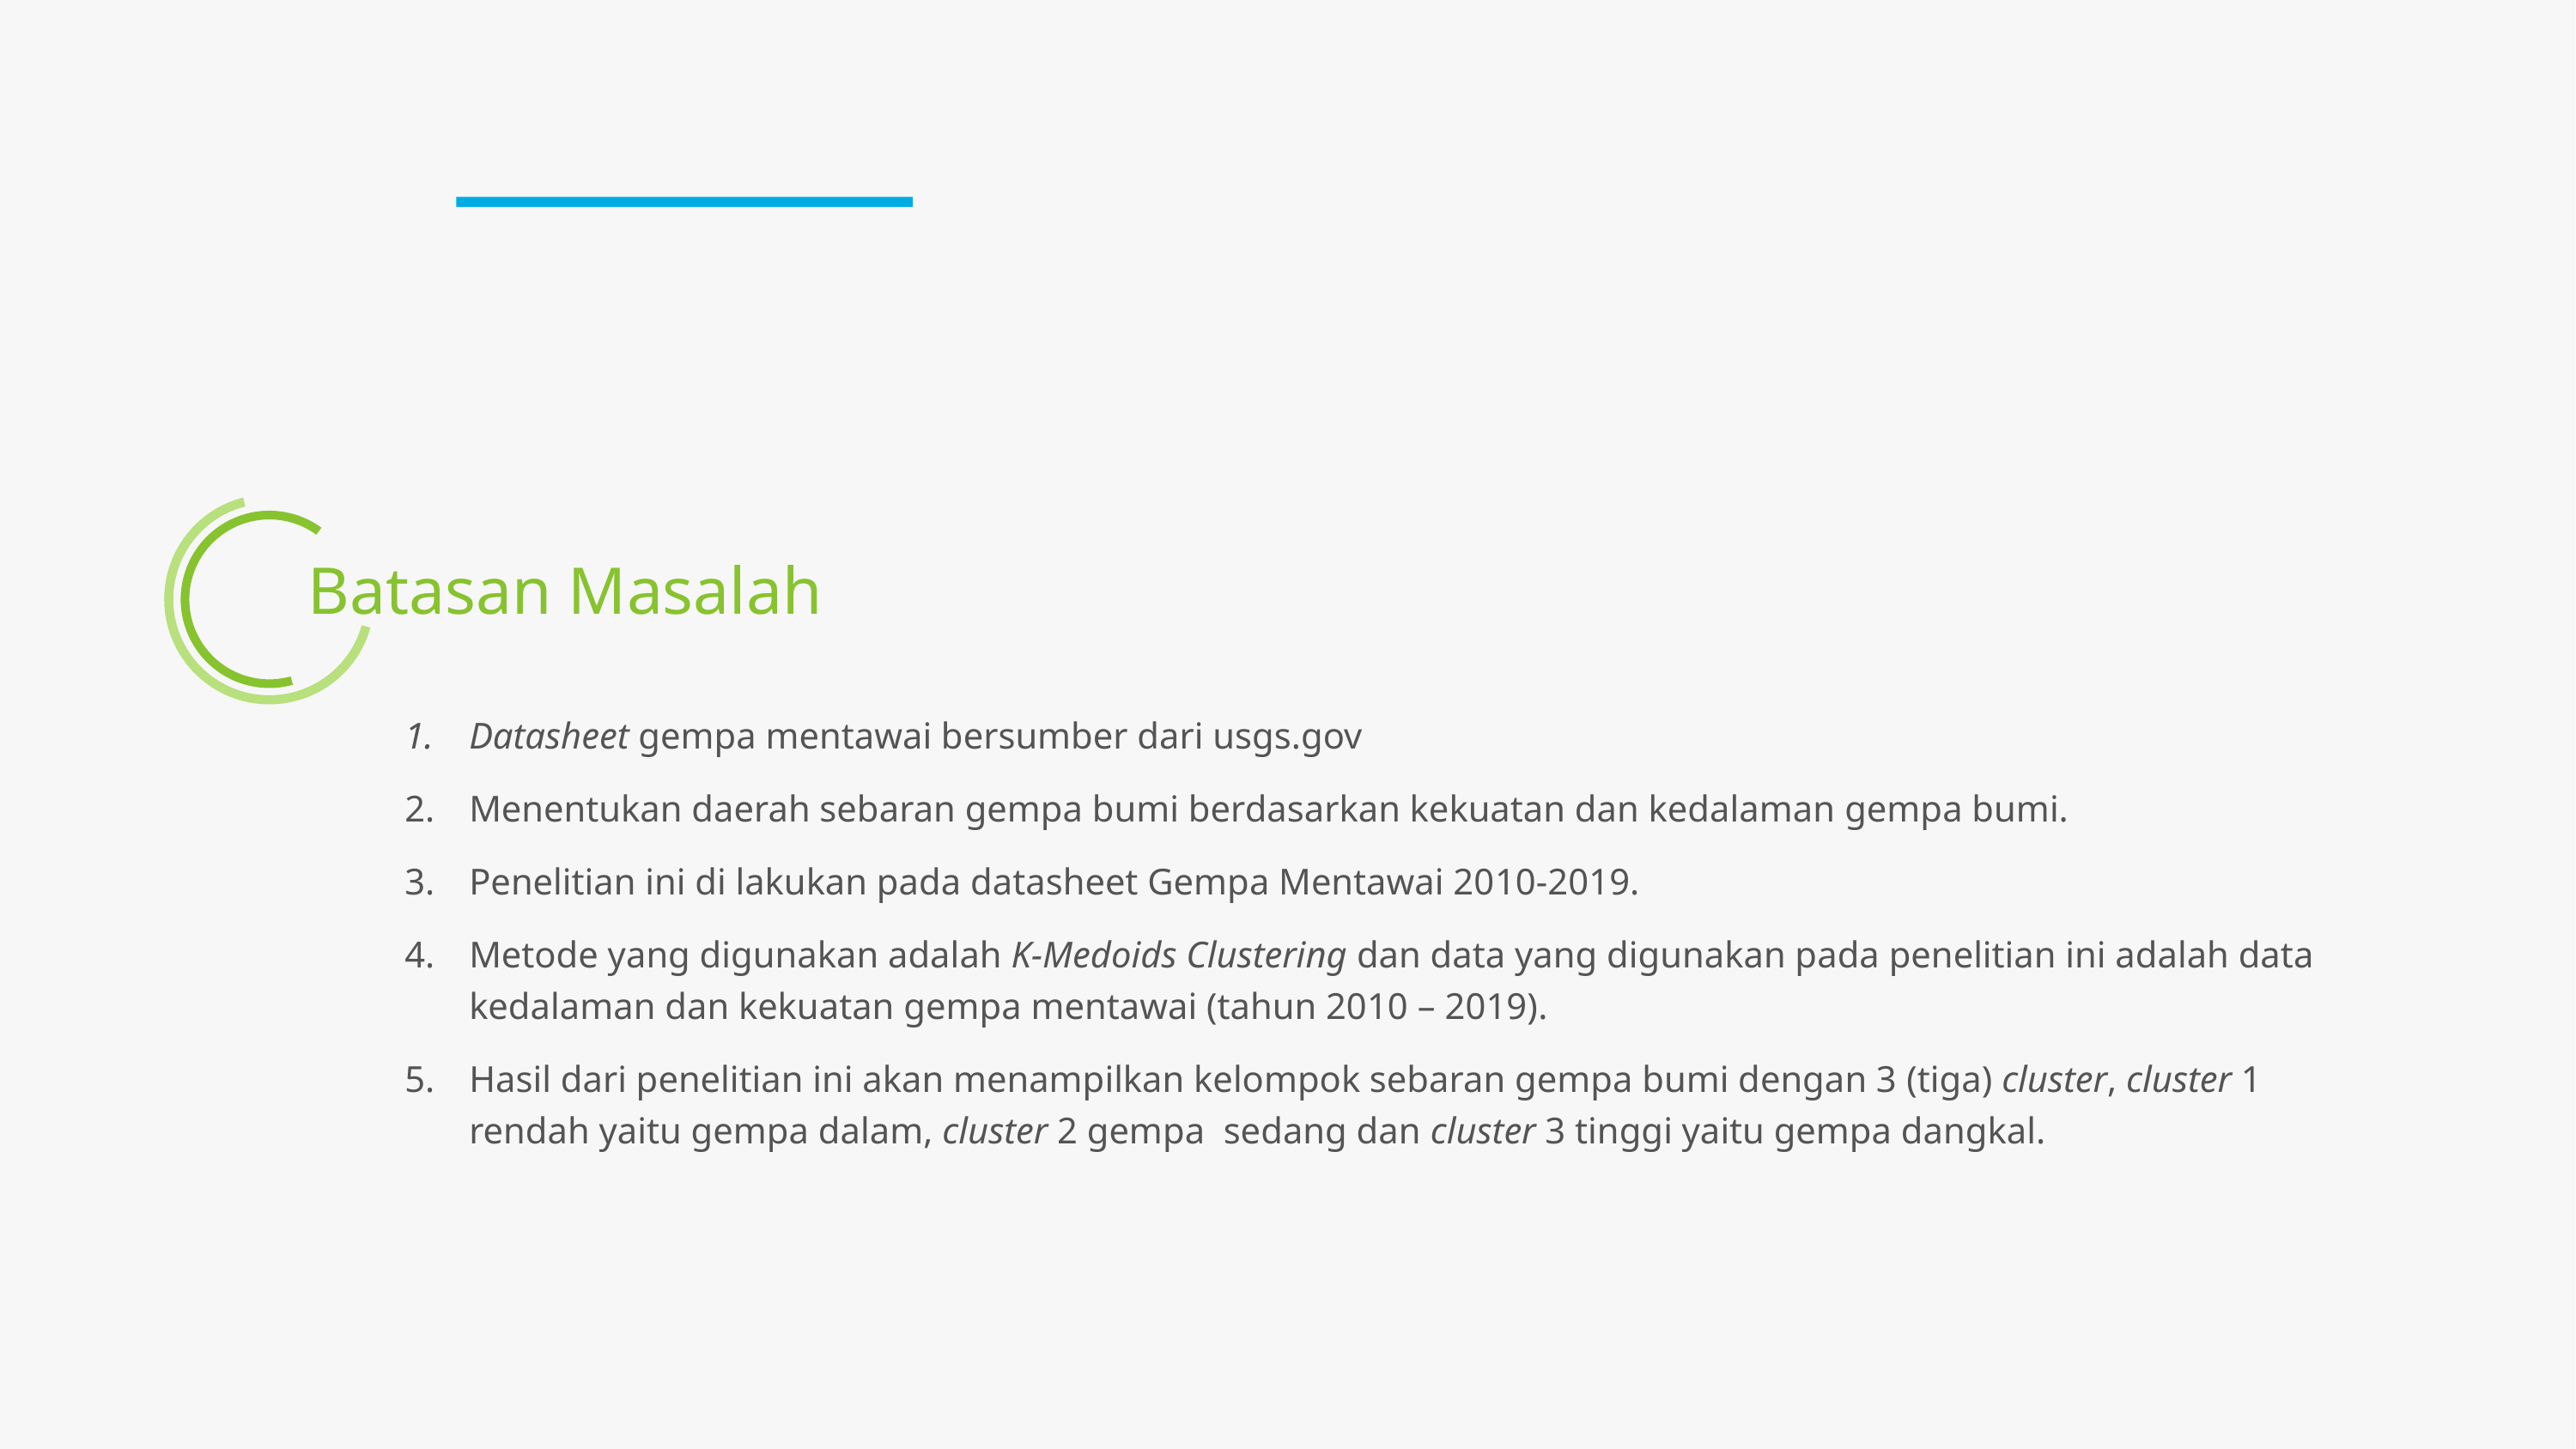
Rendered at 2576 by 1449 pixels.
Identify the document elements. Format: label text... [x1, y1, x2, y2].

list Datasheet gempa mentawai bersumber dari usgs.gov Menentukan daerah sebaran gempa bumi berdasarkan kekuatan dan kedalaman gempa bumi. Penelitian ini di lakukan pada datasheet Gempa Mentawai 2010-2019. Metode yang digunakan adalah K-Medoids Clustering dan data yang digunakan pada penelitian ini adalah data kedalaman dan kekuatan gempa mentawai (tahun 2010 – 2019). Hasil dari penelitian ini akan menampilkan kelompok sebaran gempa bumi dengan 3 (tiga) cluster, cluster 1 rendah yaitu gempa dalam, cluster 2 gempa sedang dan cluster 3 tinggi yaitu gempa dangkal. [381, 693, 2345, 1416]
list Batasan Masalah [284, 527, 1332, 640]
